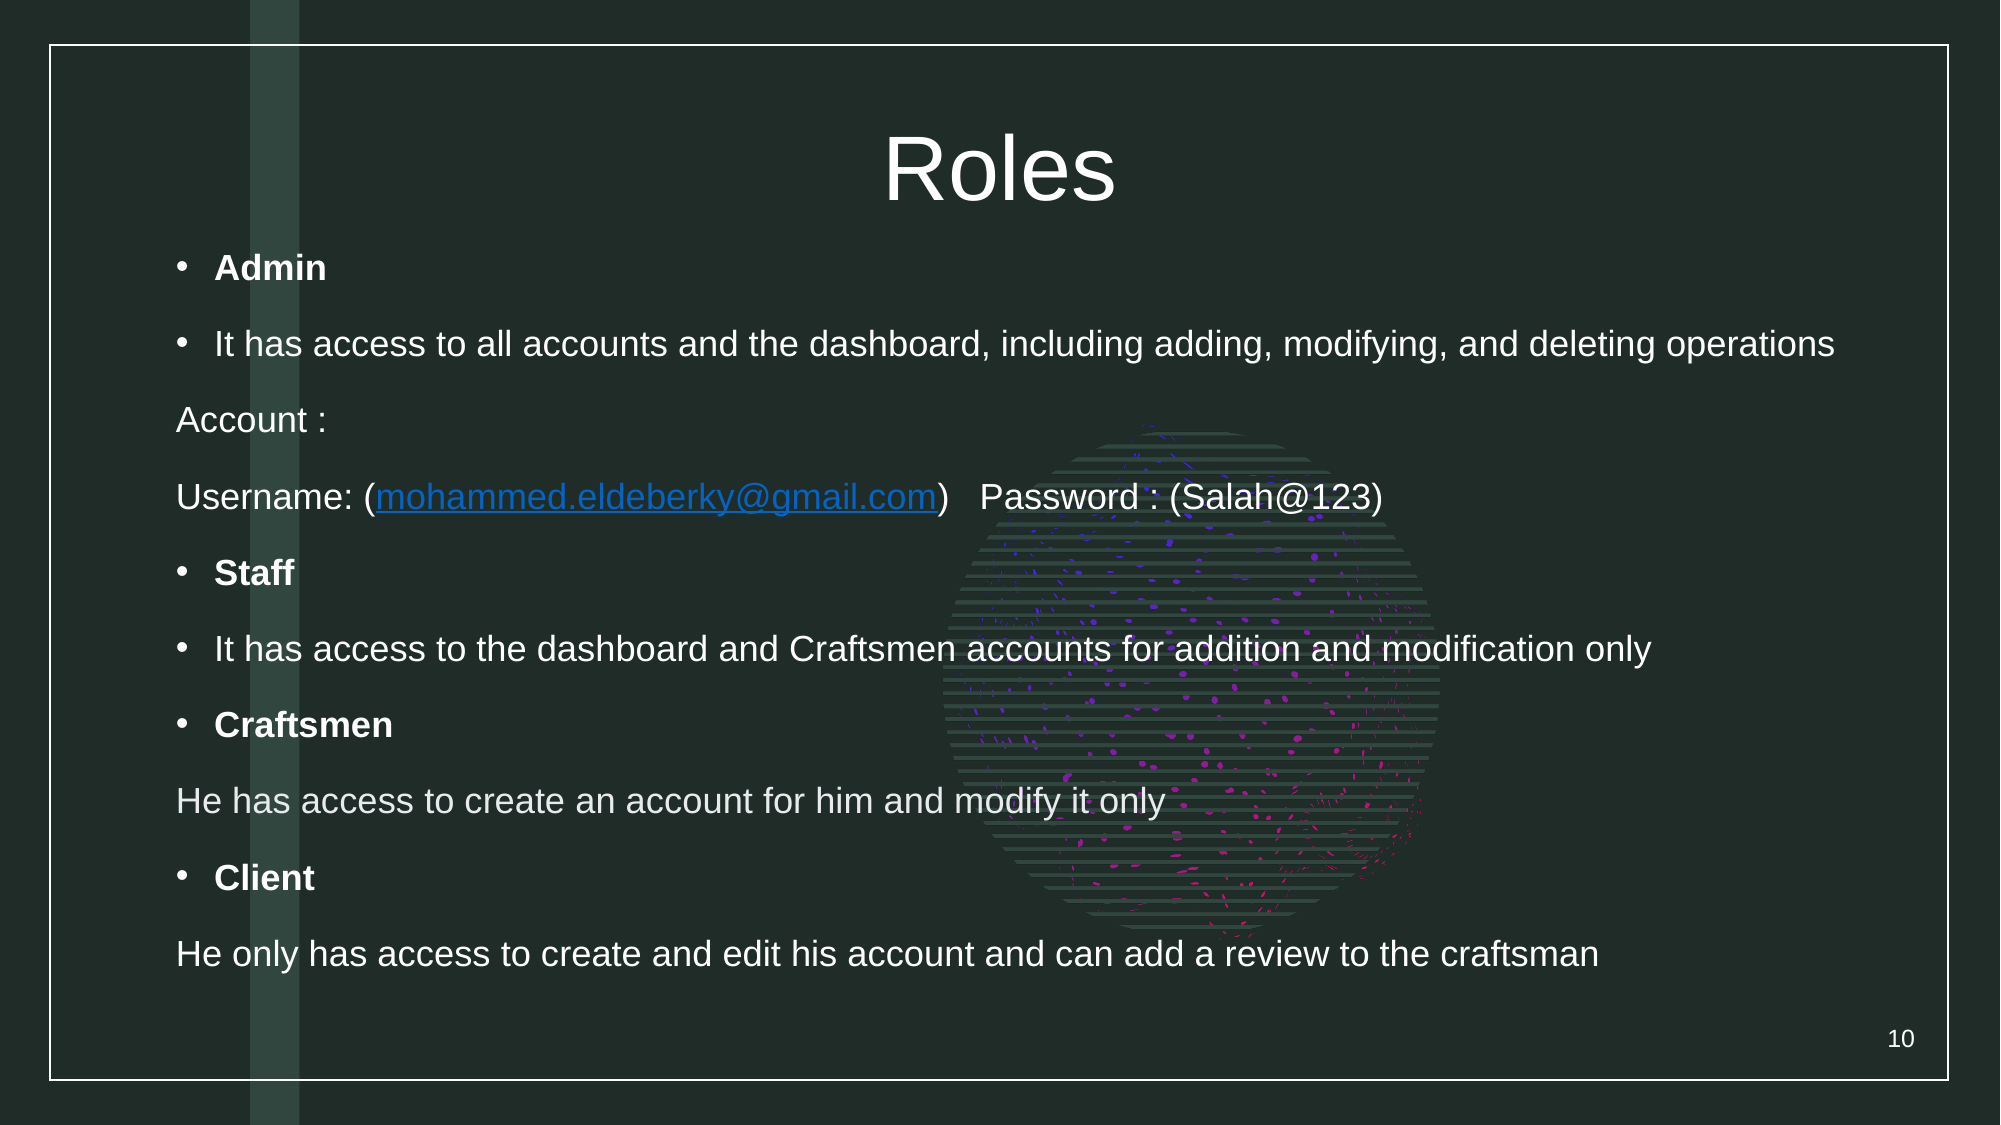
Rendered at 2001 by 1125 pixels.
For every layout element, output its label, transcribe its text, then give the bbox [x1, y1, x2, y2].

title Roles [62, 62, 1938, 280]
list Admin It has access to all accounts and the dashboard, including adding, modifying, and deleting operations Account : Username: (mohammed.eldeberky@gmail.com) Password : (Salah@123) Staff It has access to the dashboard and Craftsmen accounts for addition and modification only Craftsmen He has access to create an account for him and modify it only Client He only has access to create and edit his account and can add a review to the craftsman [160, 236, 1878, 1024]
slide_number 10 [1791, 1008, 1931, 1068]
